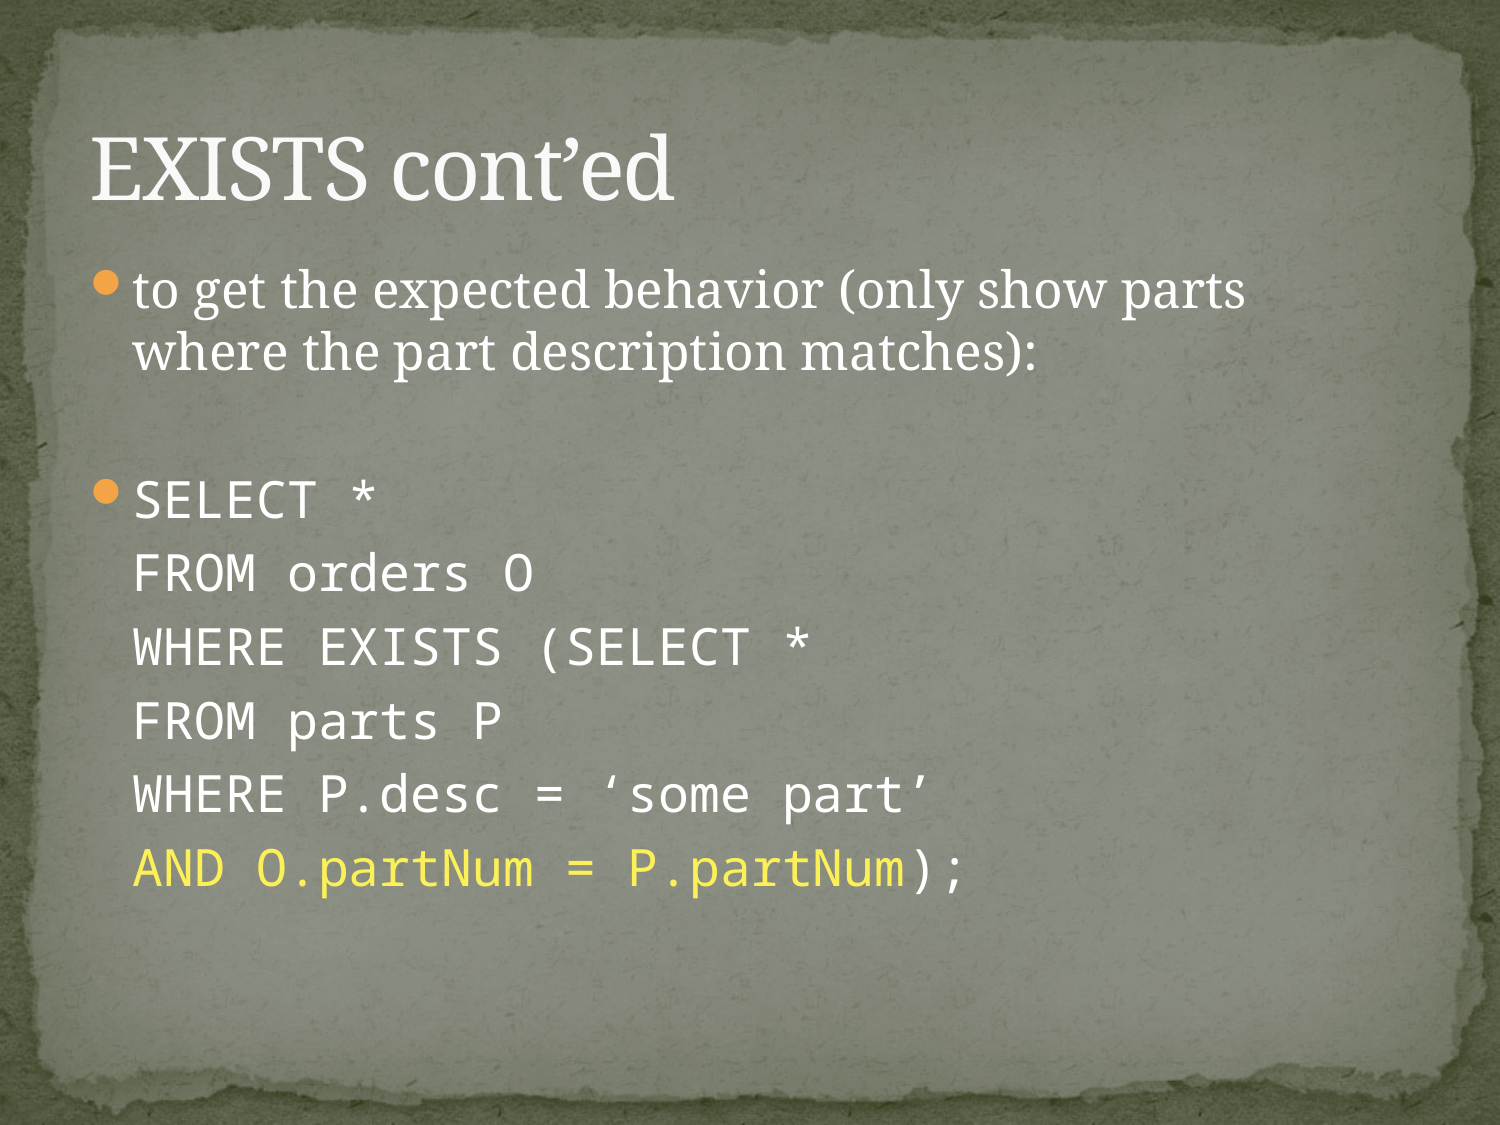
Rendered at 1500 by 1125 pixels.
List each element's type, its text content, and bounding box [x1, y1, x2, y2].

list to get the expected behavior (only show parts where the part description matches): SELECT * FROM orders O WHERE EXISTS (SELECT * FROM parts P WHERE P.desc = ‘some part’ AND O.partNum = P.partNum); [75, 249, 1425, 1000]
title EXISTS cont’ed [74, 24, 1425, 225]
